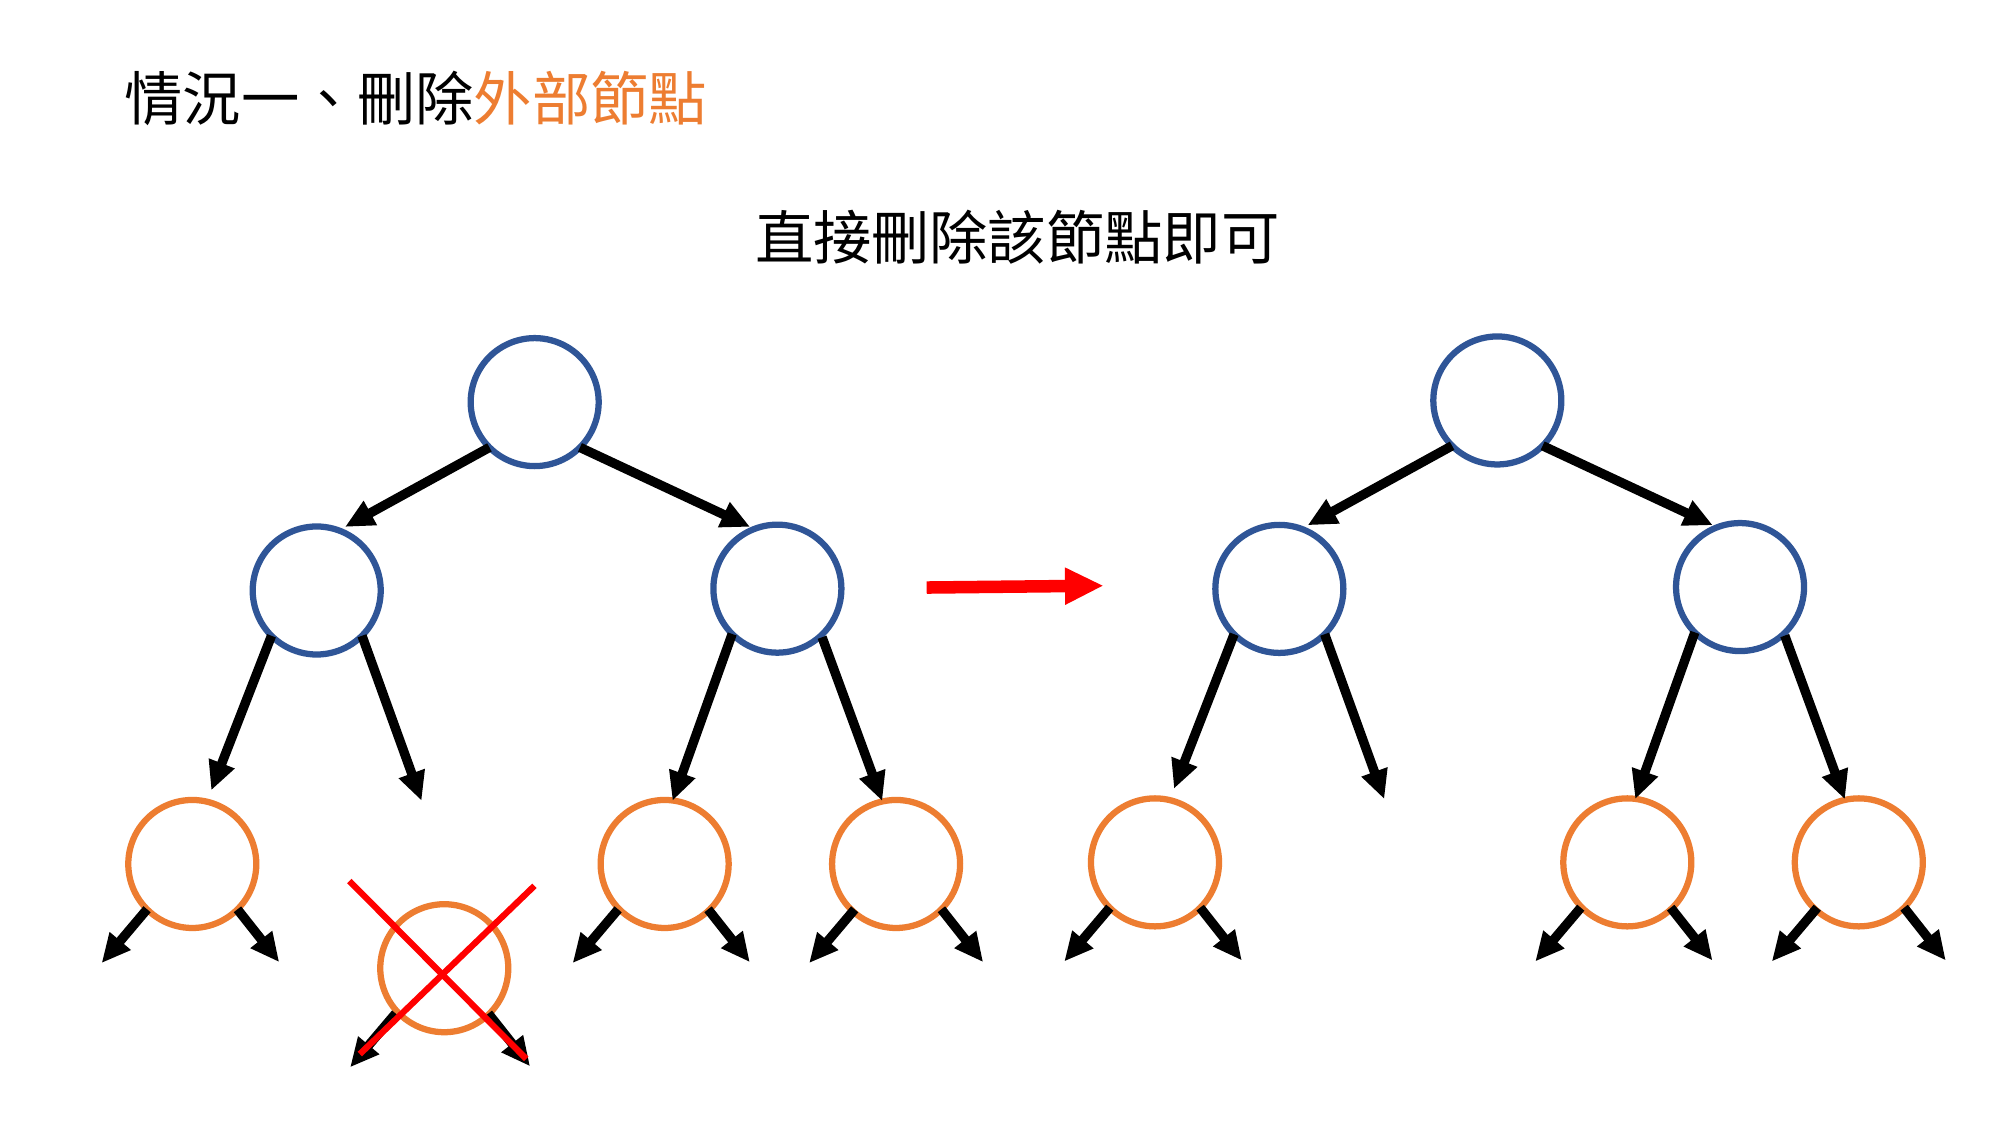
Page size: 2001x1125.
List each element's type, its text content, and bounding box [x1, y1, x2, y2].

text_box [1089, 797, 1221, 928]
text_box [1670, 907, 1712, 960]
text_box [1562, 797, 1693, 928]
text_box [809, 909, 855, 963]
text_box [1772, 907, 1818, 961]
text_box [579, 447, 750, 527]
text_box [349, 881, 527, 1059]
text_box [1308, 445, 1453, 525]
text_box [127, 798, 258, 930]
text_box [1542, 445, 1712, 525]
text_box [822, 637, 882, 801]
text_box [469, 337, 600, 468]
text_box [1174, 634, 1235, 789]
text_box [102, 909, 148, 963]
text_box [350, 1055, 530, 1067]
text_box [361, 635, 422, 800]
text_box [211, 635, 272, 790]
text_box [1200, 907, 1242, 960]
text_box [1675, 522, 1806, 653]
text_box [1784, 635, 1845, 799]
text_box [1904, 907, 1946, 960]
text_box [345, 447, 490, 527]
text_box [672, 633, 733, 800]
text_box [831, 798, 962, 930]
text_box [251, 525, 382, 656]
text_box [237, 909, 279, 962]
text_box [712, 523, 843, 654]
text_box [1432, 335, 1563, 466]
text_box [1793, 797, 1924, 928]
text_box [599, 798, 730, 930]
text_box 直接刪除該節點即可 [740, 193, 1309, 279]
text_box 情況一、刪除外部節點 [109, 54, 766, 139]
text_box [1535, 907, 1581, 961]
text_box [1324, 634, 1384, 799]
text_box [573, 909, 619, 963]
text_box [1635, 632, 1695, 799]
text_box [941, 909, 983, 962]
text_box [1214, 523, 1345, 654]
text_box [708, 909, 750, 962]
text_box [359, 885, 535, 1055]
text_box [1064, 907, 1110, 961]
